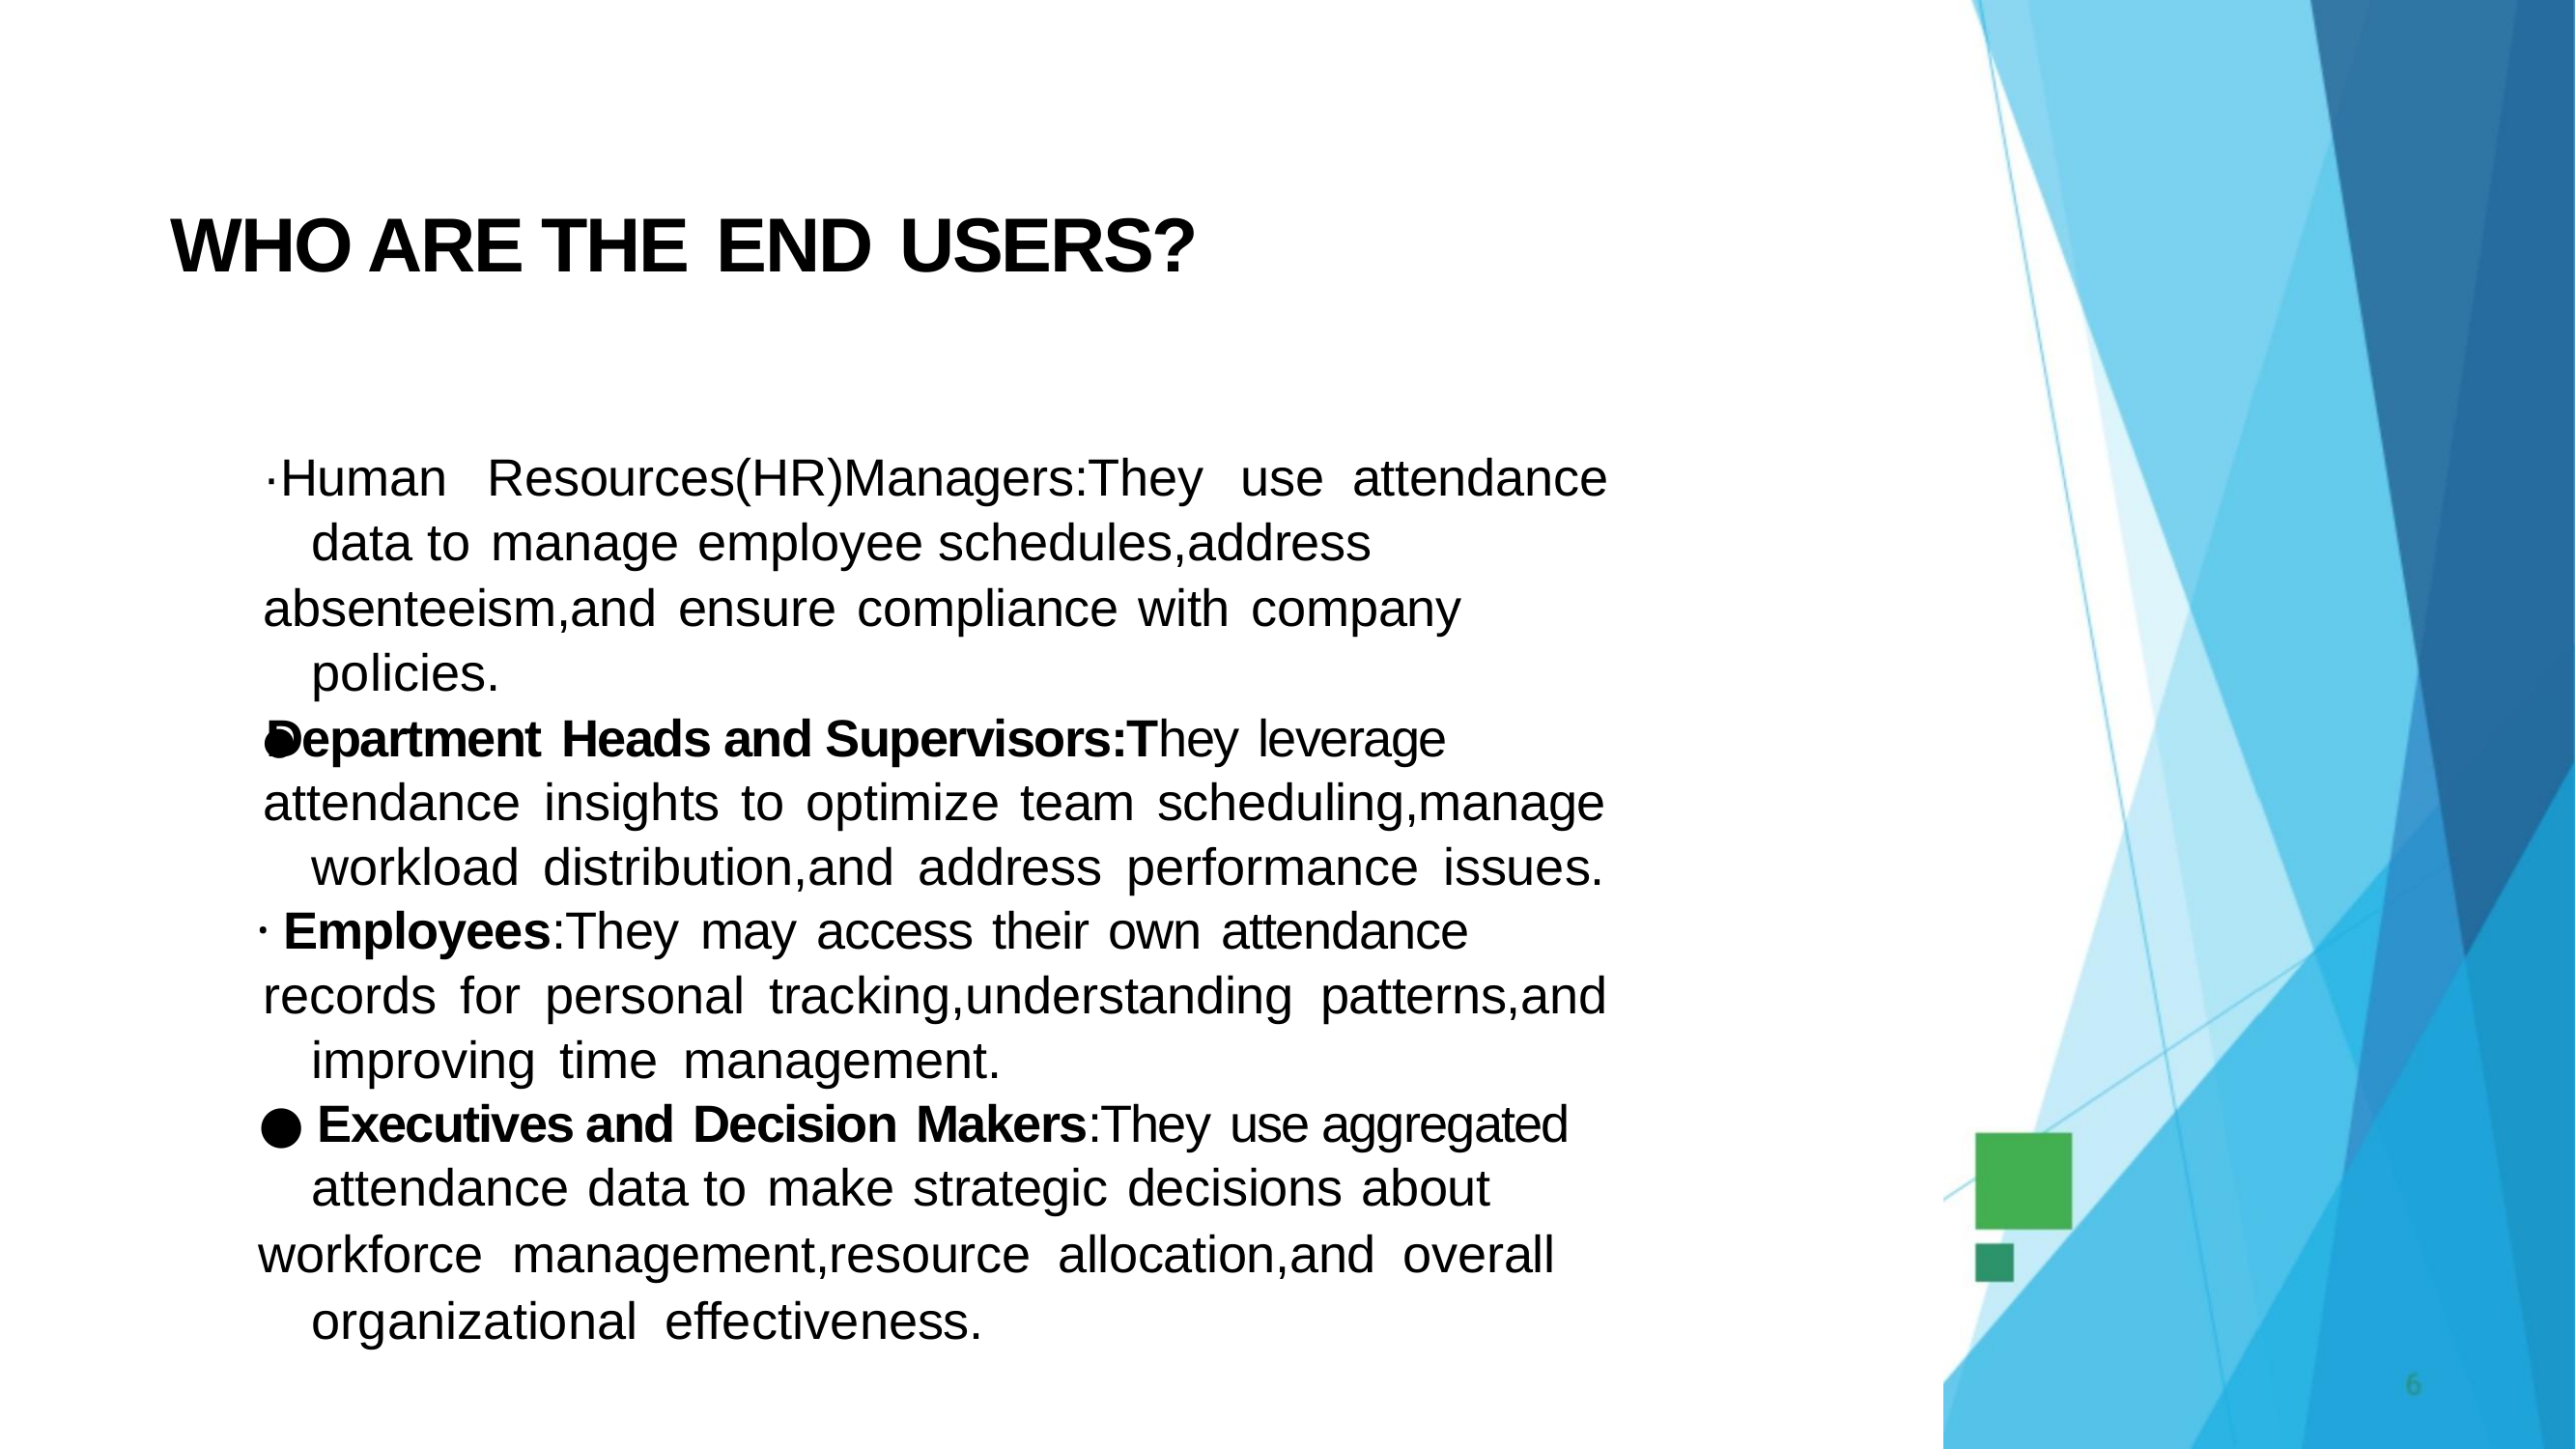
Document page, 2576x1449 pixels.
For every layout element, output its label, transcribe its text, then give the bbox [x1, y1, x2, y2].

text_box WHO ARE THE END USERS? [168, 209, 1199, 289]
text_box ·Human Resources(HR)Managers:They use attendance data to manage employee schedules,address absenteeism,and ensure compliance with company policies. Department Heads and Supervisors:They leverage attendance insights to optimize team scheduling,manage workload distribution,and address performance issues. · Employees:They may access their own attendance records for personal tracking,understanding patterns,and improving time management. ● Executives and Decision Makers:They use aggregated attendance data to make strategic decisions about workforce management,resource allocation,and overall organizational effectiveness. [256, 440, 1657, 1352]
text_box ● [256, 706, 297, 763]
picture [1943, 0, 2575, 1449]
